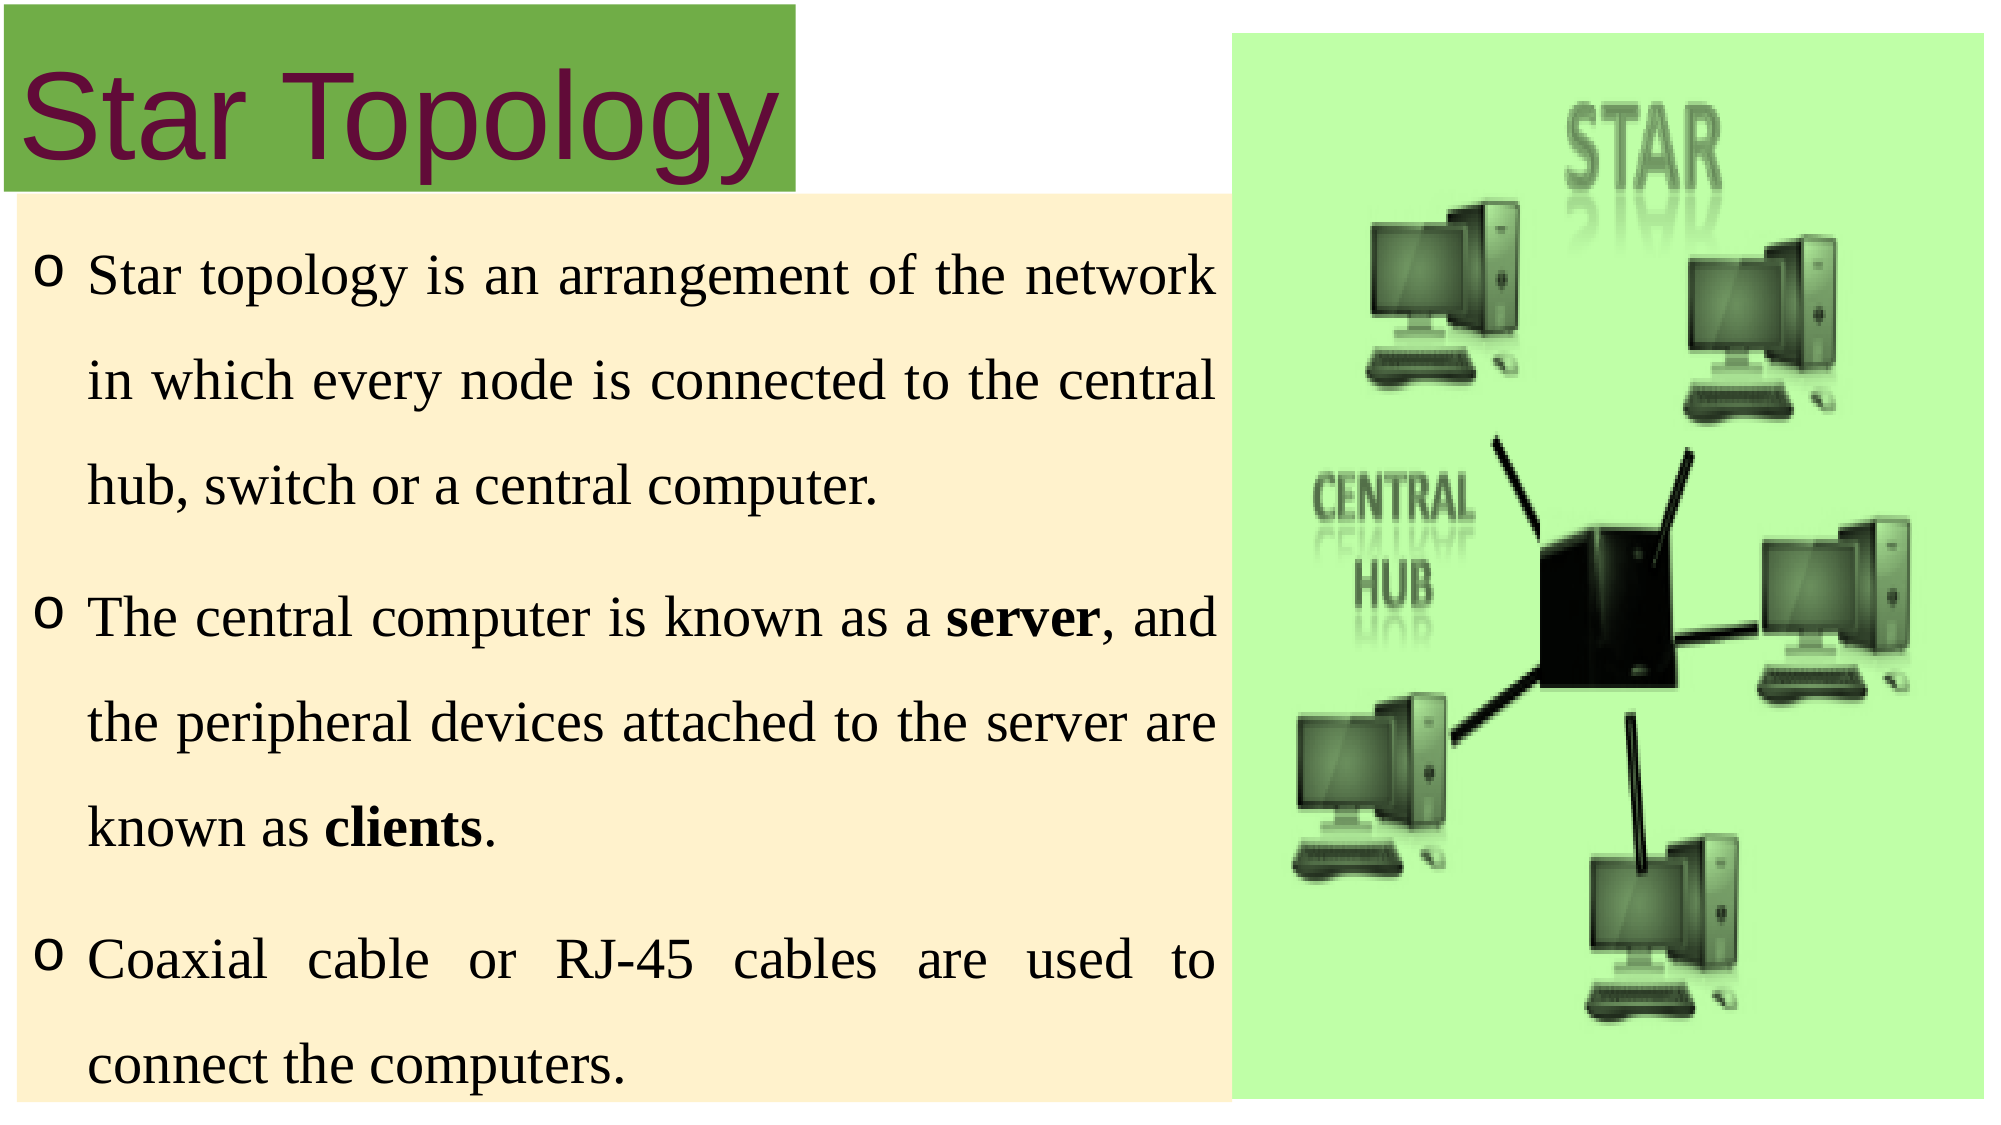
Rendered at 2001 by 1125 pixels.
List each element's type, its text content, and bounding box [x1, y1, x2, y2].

text_box Star topology is an arrangement of the network in which every node is connected to the central hub, switch or a central computer. The central computer is known as a server, and the peripheral devices attached to the server are known as clients. Coaxial cable or RJ-45 cables are used to connect the computers. [16, 193, 1233, 1103]
text_box Star Topology [3, 4, 796, 192]
picture [1232, 33, 1984, 1099]
